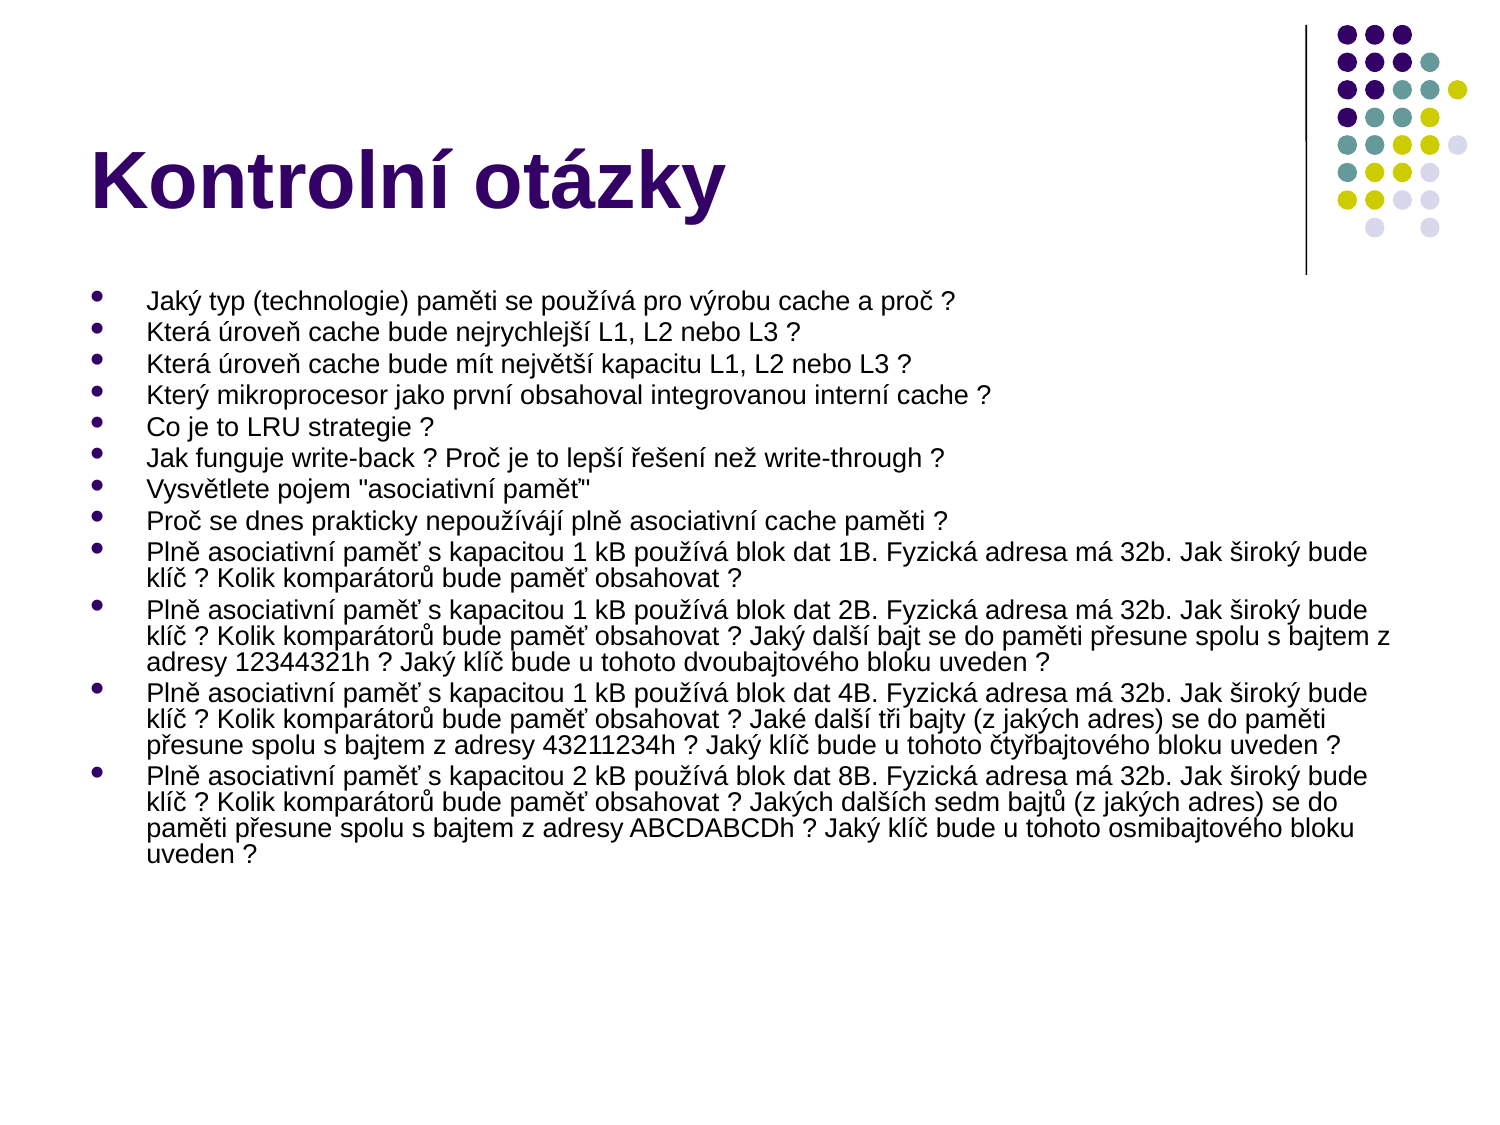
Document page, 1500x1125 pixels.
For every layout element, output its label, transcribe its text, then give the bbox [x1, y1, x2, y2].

title Kontrolní otázky [75, 20, 1313, 233]
list Jaký typ (technologie) paměti se používá pro výrobu cache a proč ? Která úroveň cache bude nejrychlejší L1, L2 nebo L3 ? Která úroveň cache bude mít největší kapacitu L1, L2 nebo L3 ? Který mikroprocesor jako první obsahoval integrovanou interní cache ? Co je to LRU strategie ? Jak funguje write-back ? Proč je to lepší řešení než write-through ? Vysvětlete pojem "asociativní paměť" Proč se dnes prakticky nepoužívájí plně asociativní cache paměti ? Plně asociativní paměť s kapacitou 1 kB používá blok dat 1B. Fyzická adresa má 32b. Jak široký bude klíč ? Kolik komparátorů bude paměť obsahovat ? Plně asociativní paměť s kapacitou 1 kB používá blok dat 2B. Fyzická adresa má 32b. Jak široký bude klíč ? Kolik komparátorů bude paměť obsahovat ? Jaký další bajt se do paměti přesune spolu s bajtem z adresy 12344321h ? Jaký klíč bude u tohoto dvoubajtového bloku uveden ? Plně asociativní paměť s kapacitou 1 kB používá blok dat 4B. Fyzická adresa má 32b. Jak široký bude klíč ? Kolik komparátorů bude paměť obsahovat ? Jaké další tři bajty (z jakých adres) se do paměti přesune spolu s bajtem z adresy 43211234h ? Jaký klíč bude u tohoto čtyřbajtového bloku uveden ? Plně asociativní paměť s kapacitou 2 kB používá blok dat 8B. Fyzická adresa má 32b. Jak široký bude klíč ? Kolik komparátorů bude paměť obsahovat ? Jakých dalších sedm bajtů (z jakých adres) se do paměti přesune spolu s bajtem z adresy ABCDABCDh ? Jaký klíč bude u tohoto osmibajtového bloku uveden ? [75, 282, 1425, 1006]
